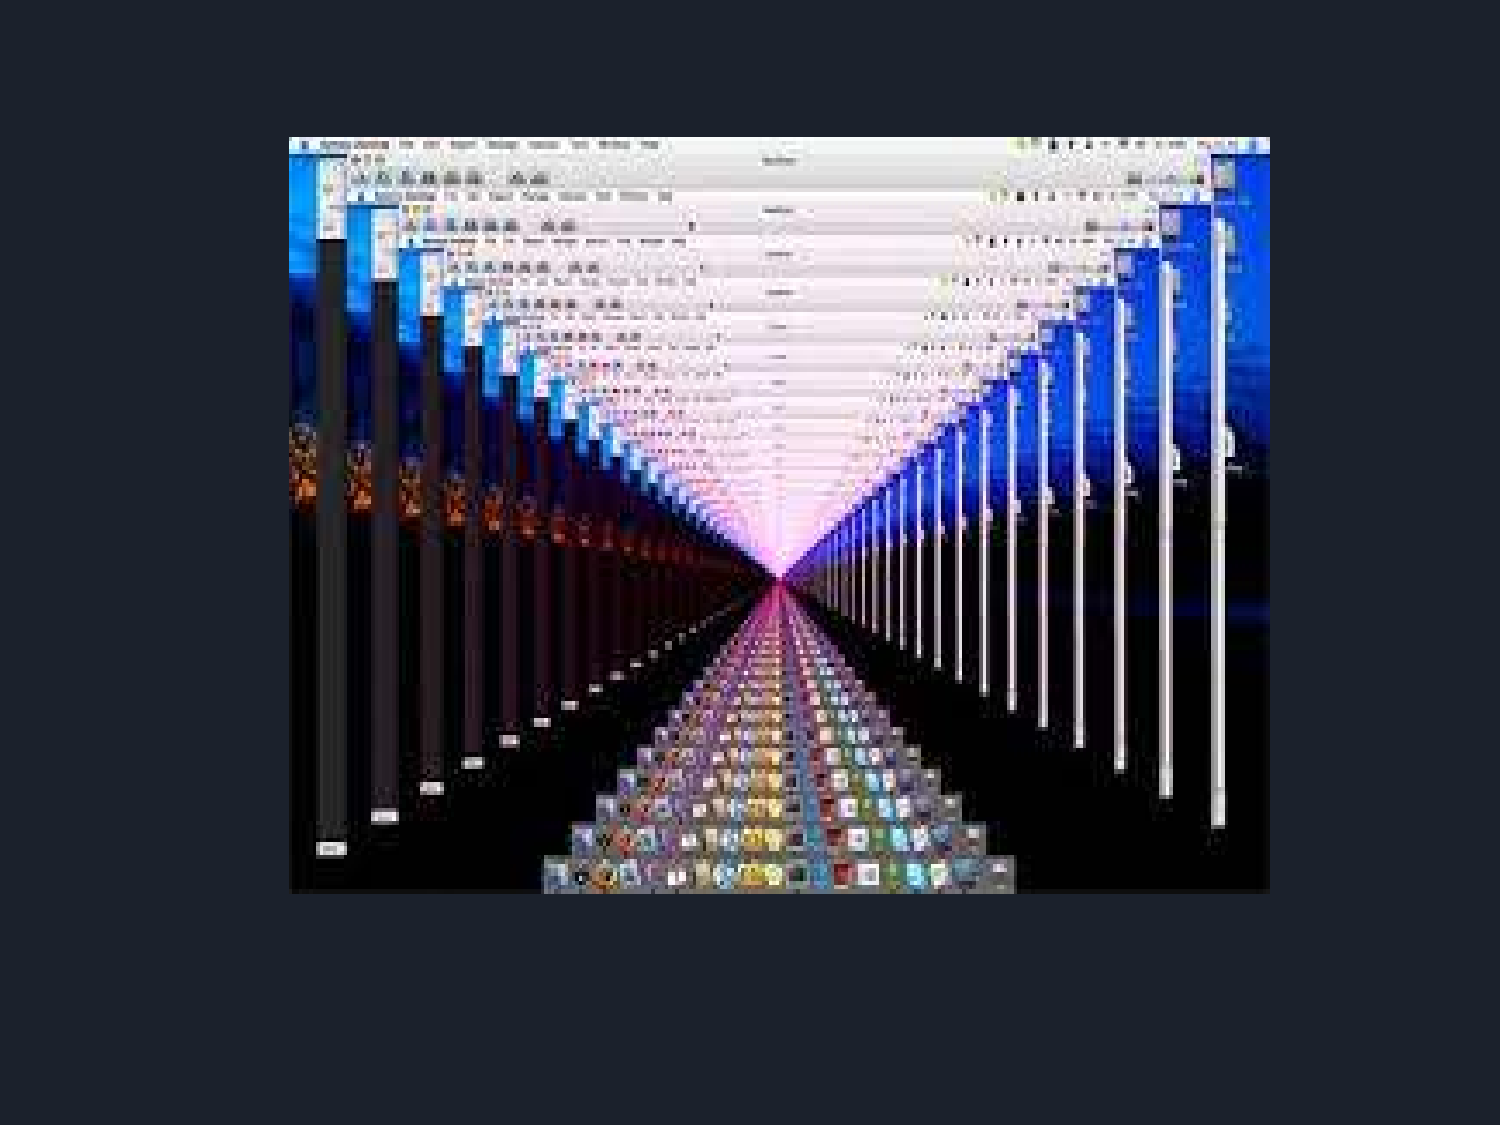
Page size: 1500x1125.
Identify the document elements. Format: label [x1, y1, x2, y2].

picture [288, 136, 1270, 894]
